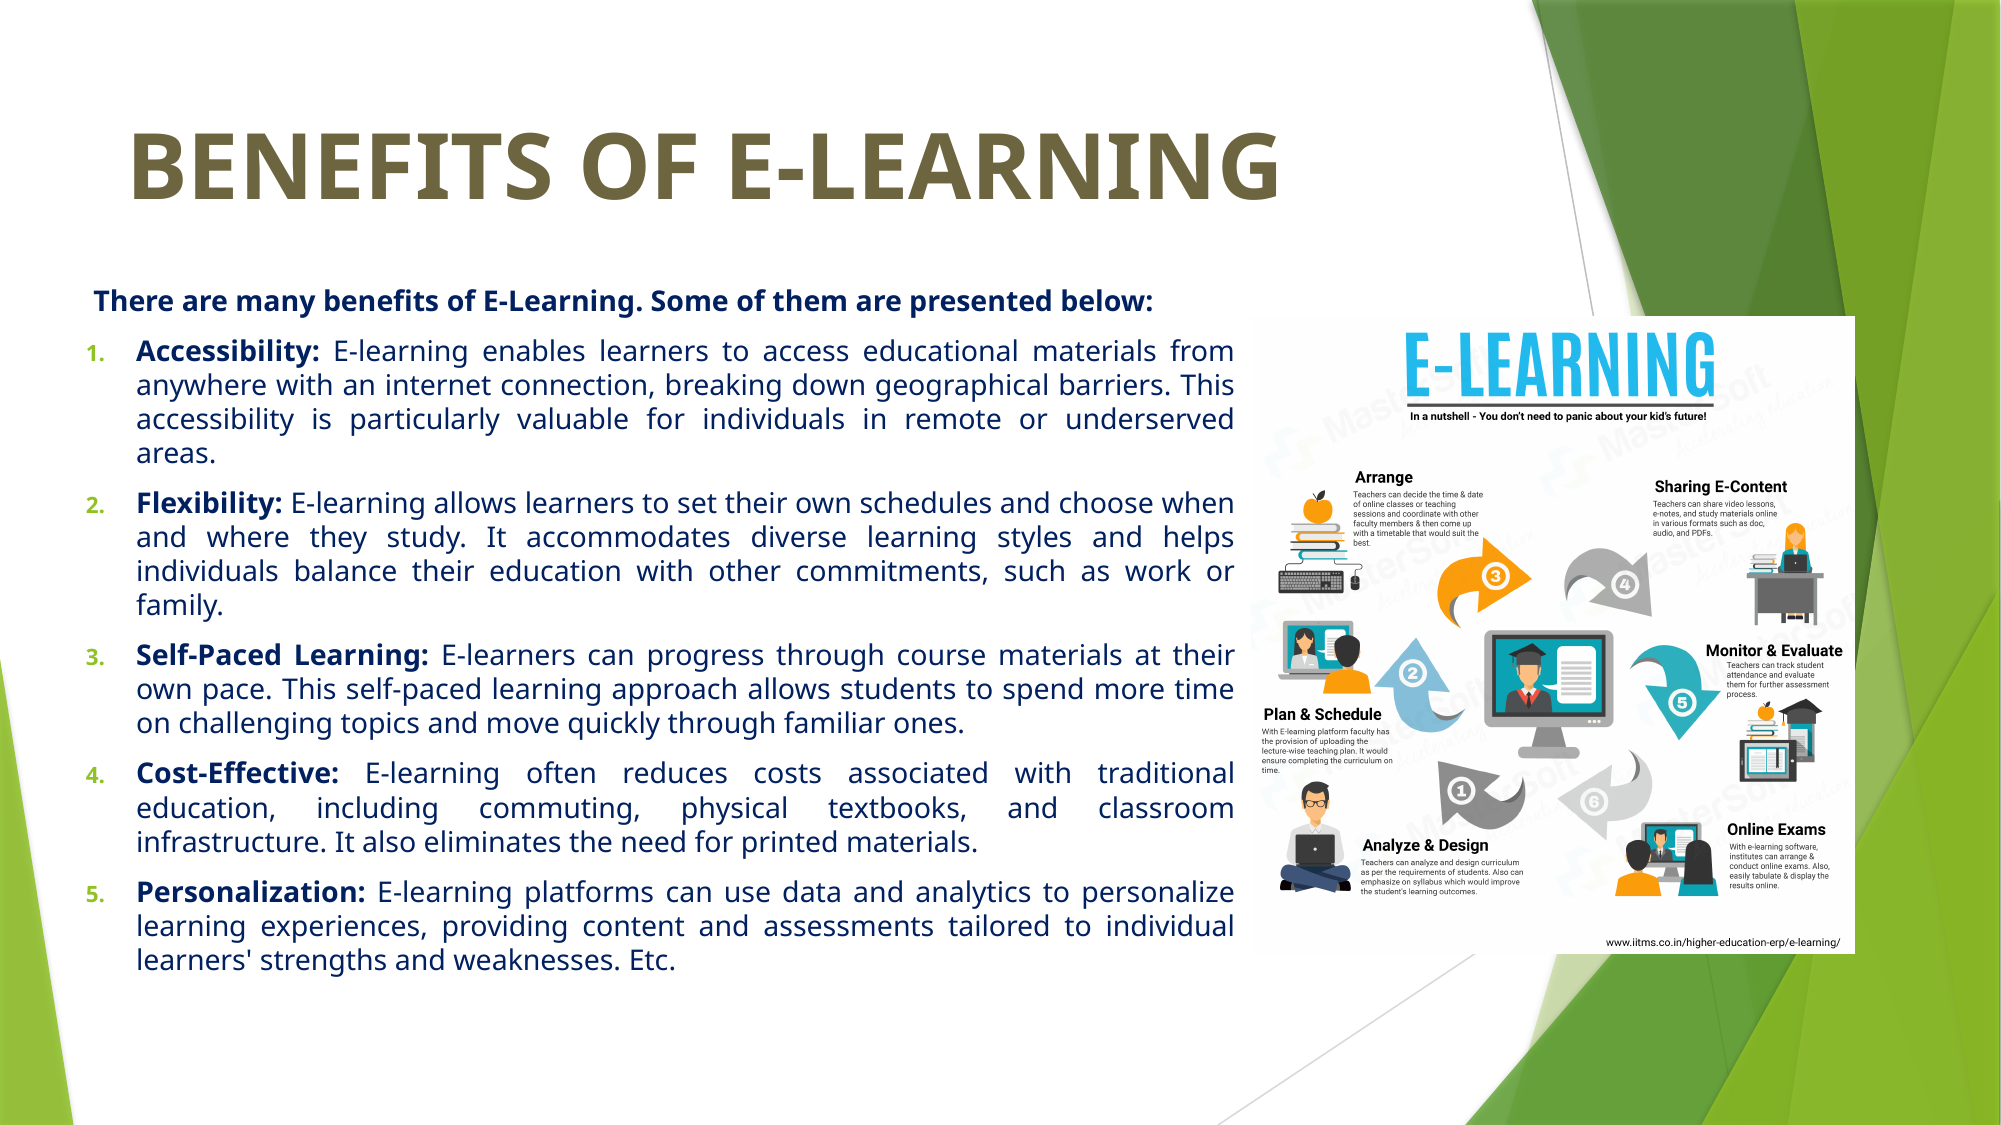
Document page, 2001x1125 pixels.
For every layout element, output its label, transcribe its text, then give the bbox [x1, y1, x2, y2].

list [1250, 316, 1856, 954]
list There are many benefits of E-Learning. Some of them are presented below: Accessibility: E-learning enables learners to access educational materials from anywhere with an internet connection, breaking down geographical barriers. This accessibility is particularly valuable for individuals in remote or underserved areas. Flexibility: E-learning allows learners to set their own schedules and choose when and where they study. It accommodates diverse learning styles and helps individuals balance their education with other commitments, such as work or family. Self-Paced Learning: E-learners can progress through course materials at their own pace. This self-paced learning approach allows students to spend more time on challenging topics and move quickly through familiar ones. Cost-Effective: E-learning often reduces costs associated with traditional education, including commuting, physical textbooks, and classroom infrastructure. It also eliminates the need for printed materials. Personalization: E-learning platforms can use data and analytics to personalize learning experiences, providing content and assessments tailored to individual learners' strengths and weaknesses. Etc. [70, 275, 1252, 992]
title BENEFITS OF E-LEARNING [111, 99, 1522, 315]
